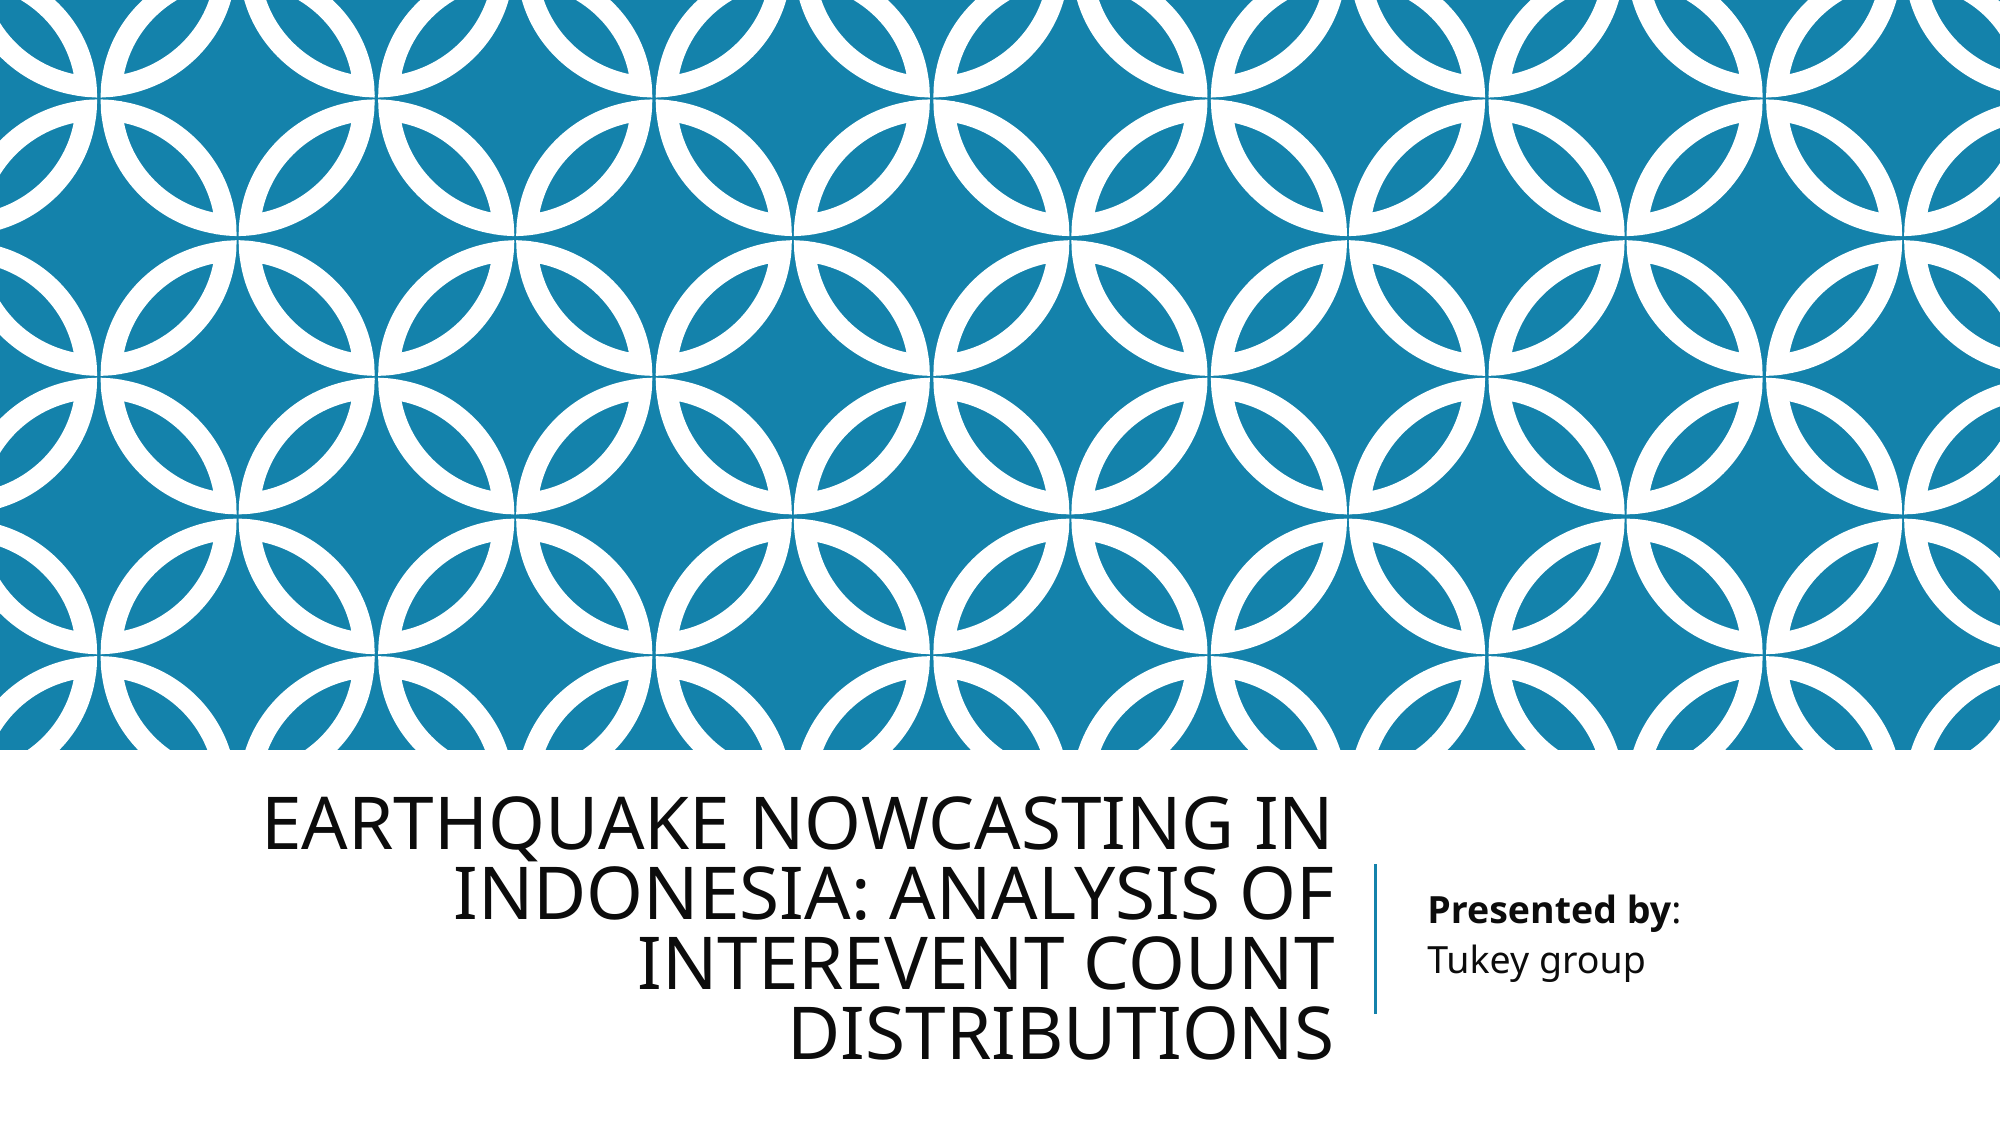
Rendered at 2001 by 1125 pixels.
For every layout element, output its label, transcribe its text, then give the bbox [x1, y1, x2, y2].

title EARTHQUAKE NOWCASTING IN INDONESIA: ANALYSIS OF INTEREVENT COUNT DISTRIBUTIONS [75, 813, 1350, 1054]
subtitle Presented by: Tukey group [1412, 813, 1938, 1054]
